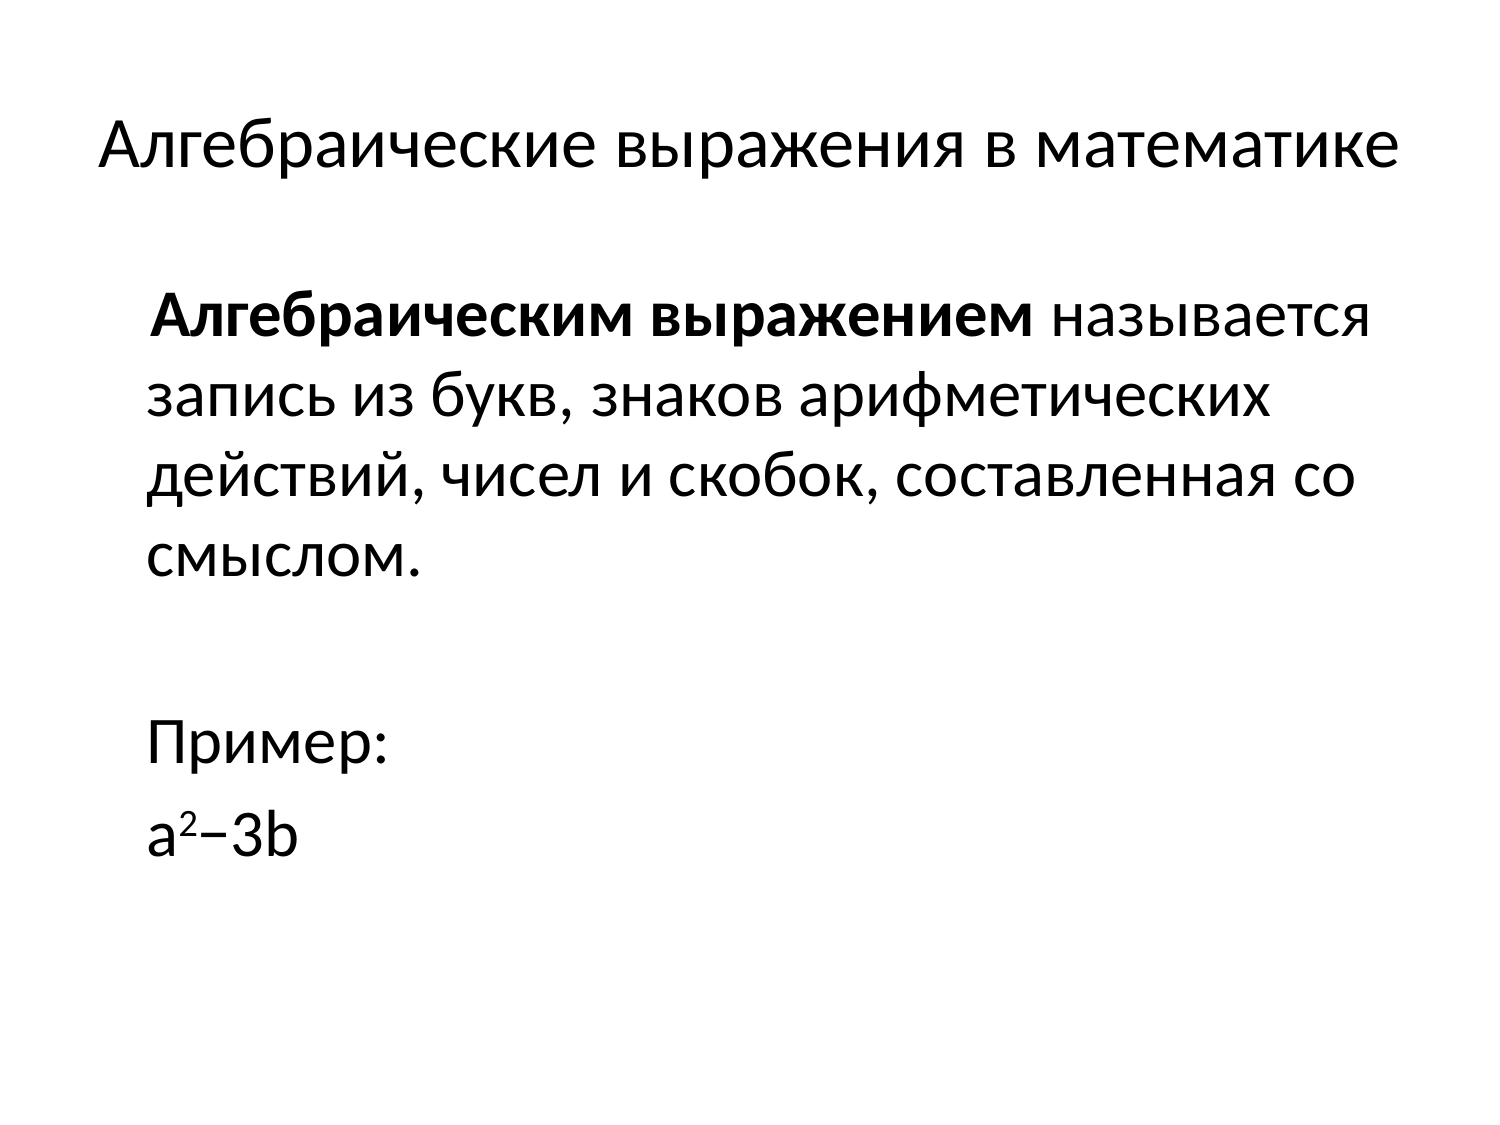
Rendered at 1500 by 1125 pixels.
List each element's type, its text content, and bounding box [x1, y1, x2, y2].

title Алгебраические выражения в математике [75, 45, 1425, 233]
list Алгебраическим выражением называется запись из букв, знаков арифметических действий, чисел и скобок, составленная со смыслом. Пример: a2−3b [75, 262, 1425, 1005]
